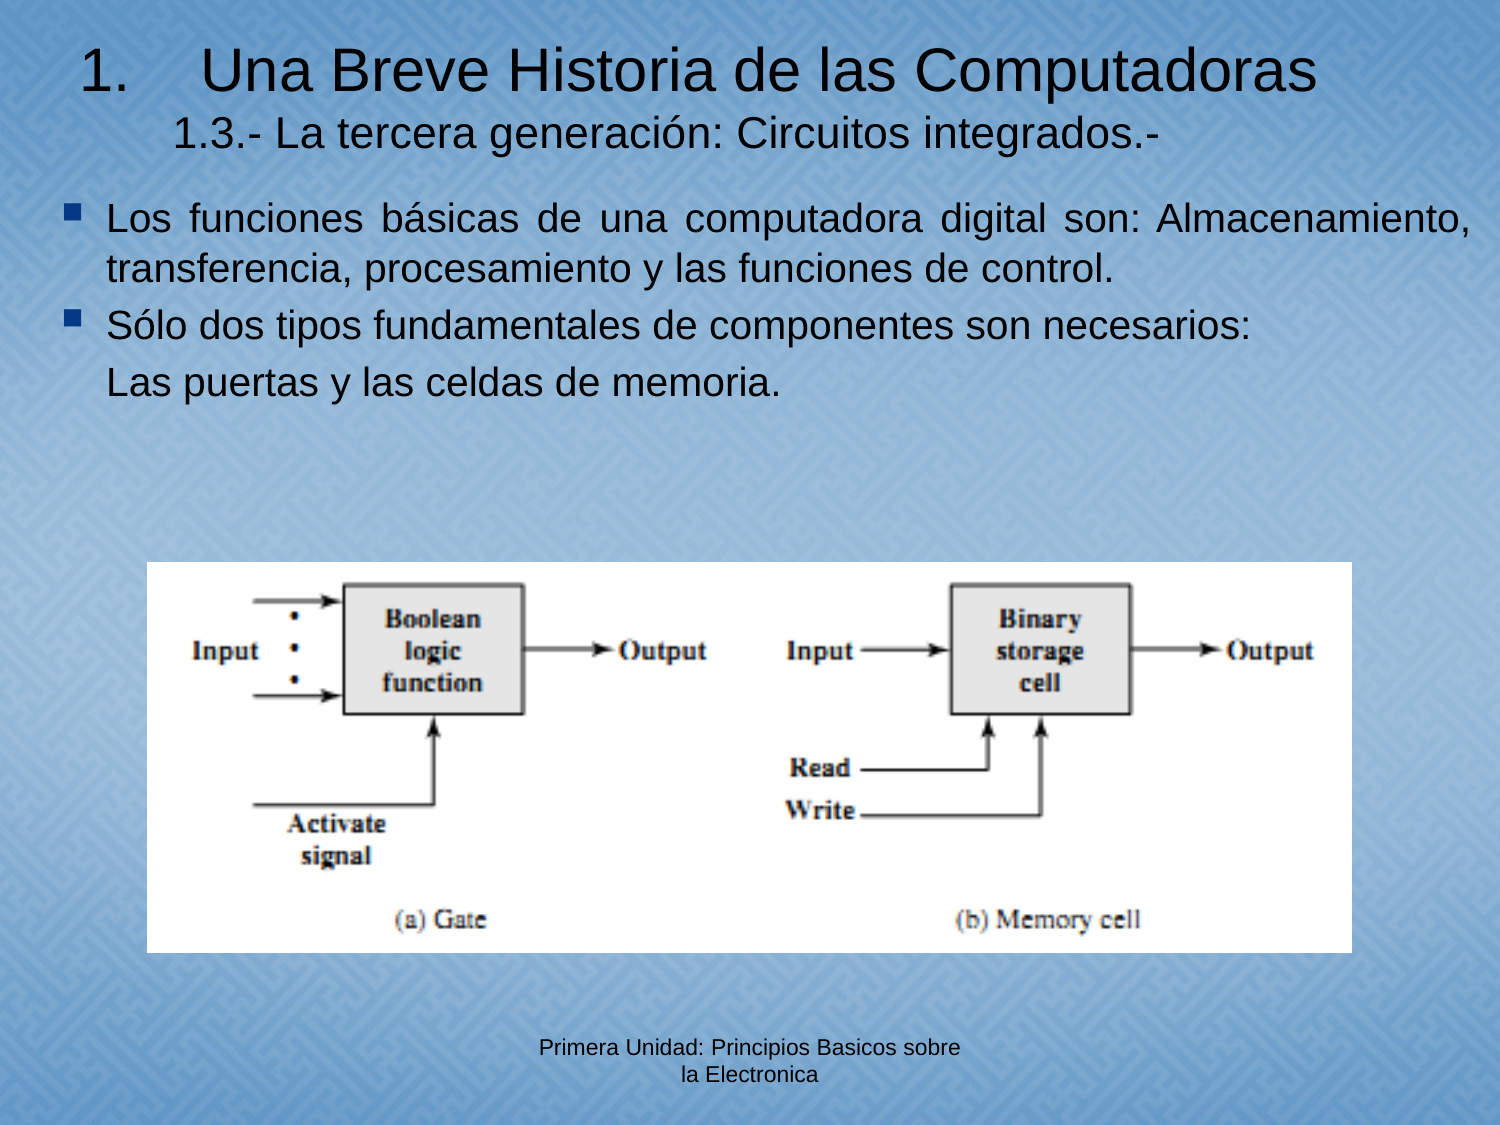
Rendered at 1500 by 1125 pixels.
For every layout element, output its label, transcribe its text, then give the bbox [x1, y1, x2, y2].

picture [147, 561, 1352, 953]
list Los funciones básicas de una computadora digital son: Almacenamiento, transferencia, procesamiento y las funciones de control. Sólo dos tipos fundamentales de componentes son necesarios: Las puertas y las celdas de memoria. [29, 184, 1489, 414]
text_box Una Breve Historia de las Computadoras 1.3.- La tercera generación: Circuitos integrados.- [64, 0, 1415, 188]
footer Primera Unidad: Principios Basicos sobre la Electronica [512, 1024, 988, 1103]
